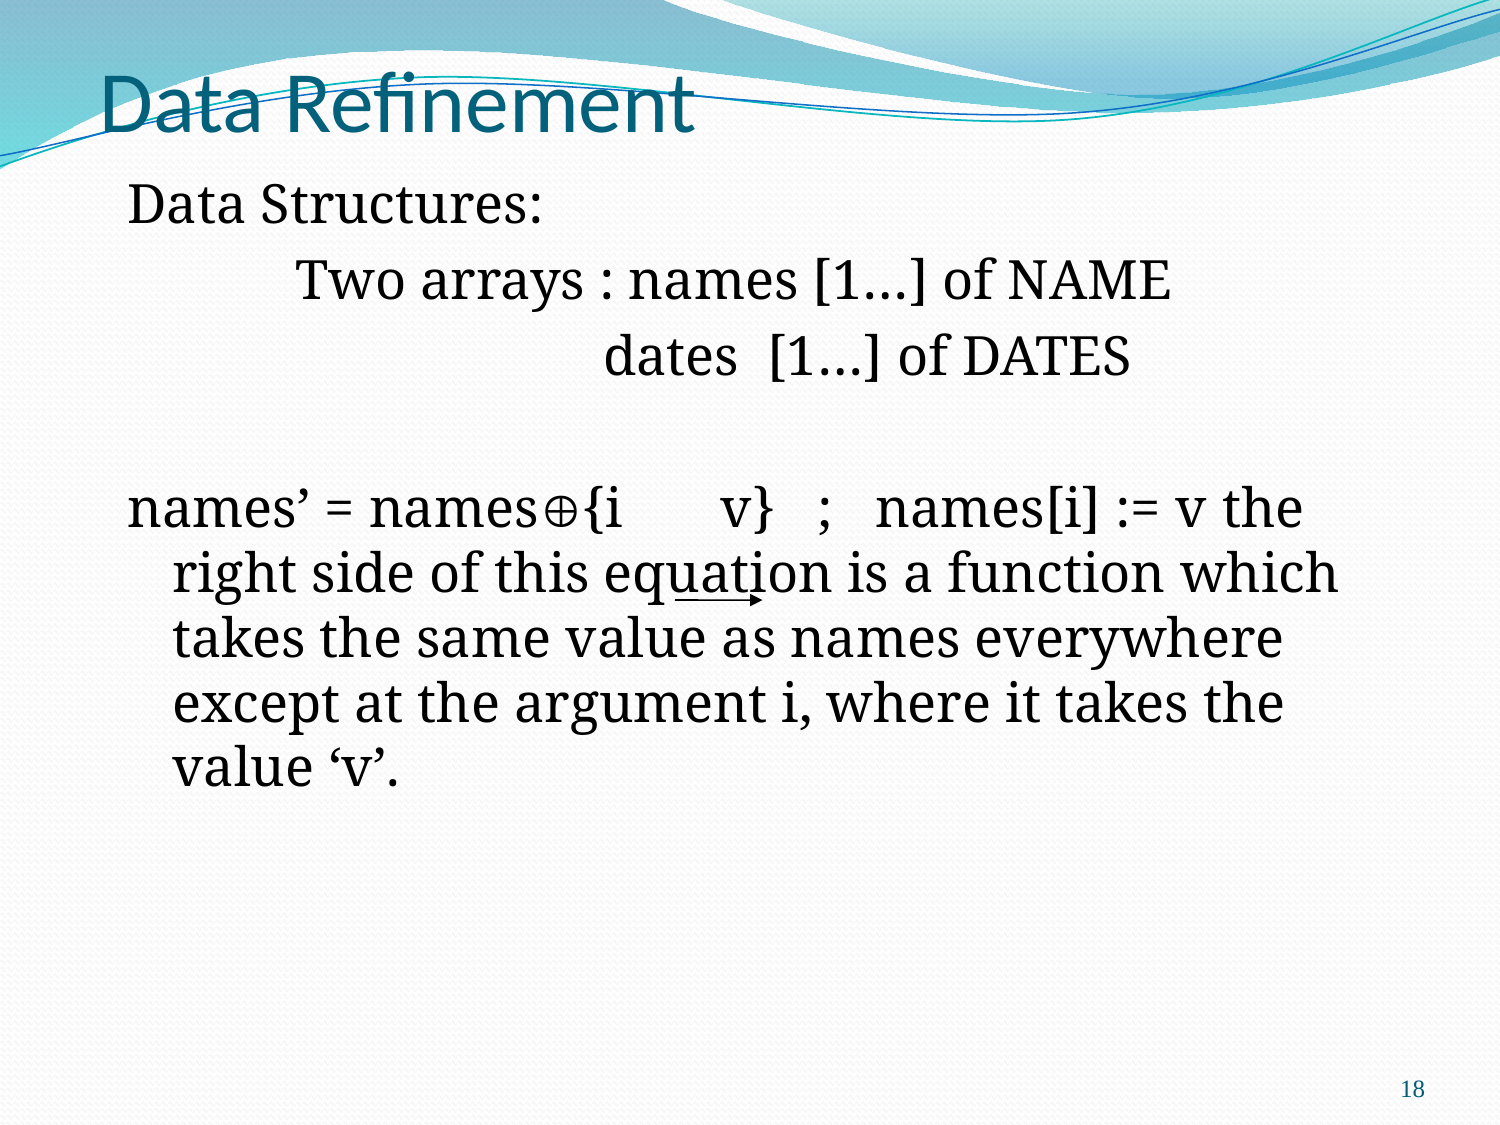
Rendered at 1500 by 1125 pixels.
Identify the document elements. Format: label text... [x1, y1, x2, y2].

text_box [674, 593, 763, 607]
list Data Structures: Two arrays : names [1…] of NAME dates [1…] of DATES names’ = names{i v} ; names[i] := v the right side of this equation is a function which takes the same value as names everywhere except at the argument i, where it takes the value ‘v’. [112, 162, 1400, 1000]
slide_number 18 [1299, 1042, 1425, 1103]
title Data Refinement [99, 37, 1338, 150]
